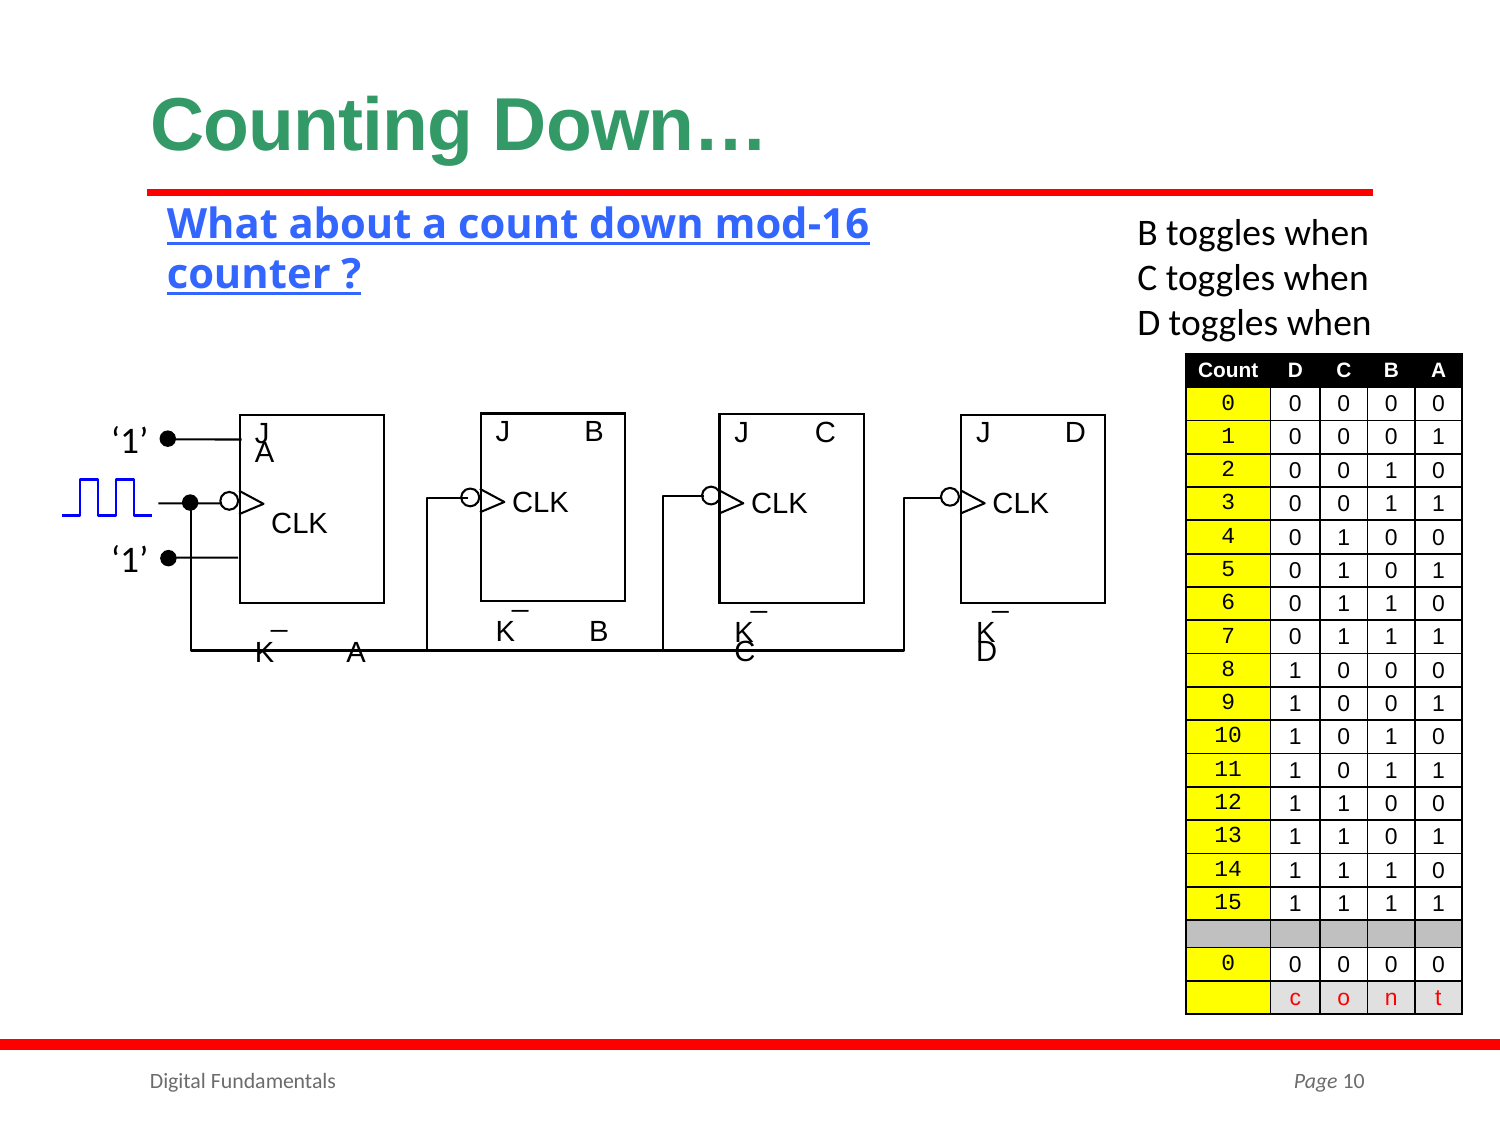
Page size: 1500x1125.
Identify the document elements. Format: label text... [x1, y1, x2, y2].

table_cell 0 [1416, 948, 1461, 980]
table_cell 1 [1321, 621, 1367, 653]
table_cell [1416, 921, 1461, 947]
table_cell 8 [1187, 654, 1270, 686]
table_cell 0 [1321, 455, 1367, 486]
table_cell 0 [1368, 388, 1414, 420]
table_cell 1 [1321, 821, 1367, 853]
table_cell 0 [1368, 688, 1414, 719]
table_cell n [1368, 982, 1414, 1013]
table_cell 0 [1321, 754, 1367, 786]
table_cell 1 [1271, 754, 1319, 786]
table_header C [1321, 355, 1367, 386]
table_cell 0 [1416, 654, 1461, 686]
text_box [61, 412, 1106, 651]
table_cell 1 [1271, 854, 1319, 886]
table_cell 0 [1368, 654, 1414, 686]
table_header Count [1187, 355, 1270, 386]
table_cell 0 [1187, 948, 1270, 980]
table_cell 0 [1271, 455, 1319, 486]
table_cell [1368, 921, 1414, 947]
table_cell 0 [1416, 854, 1461, 886]
table_cell 0 [1321, 688, 1367, 719]
title Counting Down… [135, 47, 1373, 174]
table_cell 1 [1321, 854, 1367, 886]
table_cell 0 [1416, 588, 1461, 619]
table_cell 1 [1368, 754, 1414, 786]
table_cell 7 [1187, 621, 1270, 653]
table_cell 0 [1271, 555, 1319, 586]
table_header D [1271, 355, 1319, 386]
table_cell 1 [1368, 488, 1414, 519]
text_box What about a count down mod-16 counter ? [152, 189, 1080, 305]
table_cell 0 [1271, 588, 1319, 619]
table_cell 1 [1416, 421, 1461, 453]
table_cell 1 [1271, 654, 1319, 686]
table_cell 1 [1321, 555, 1367, 586]
table_cell 6 [1187, 588, 1270, 619]
table_cell 1 [1416, 488, 1461, 519]
table_cell 15 [1187, 888, 1270, 919]
table_cell 2 [1187, 455, 1270, 486]
table_cell 1 [1321, 888, 1367, 919]
table_cell 13 [1187, 821, 1270, 853]
table_cell 0 [1368, 821, 1414, 853]
table_cell [1271, 921, 1319, 947]
table_cell 5 [1187, 555, 1270, 586]
table_cell 1 [1416, 555, 1461, 586]
table_cell 1 [1271, 788, 1319, 819]
table_cell [1187, 982, 1270, 1013]
table_cell 1 [1368, 854, 1414, 886]
table_cell 0 [1321, 948, 1367, 980]
table_cell t [1416, 982, 1461, 1013]
table_cell [1187, 921, 1270, 947]
table_cell o [1321, 982, 1367, 1013]
text_box B toggles when C toggles when D toggles when [1122, 200, 1500, 351]
table_cell 0 [1271, 621, 1319, 653]
table_cell 0 [1368, 555, 1414, 586]
table_cell 0 [1416, 455, 1461, 486]
slide_number Page 10 [1218, 1059, 1380, 1120]
table_cell 9 [1187, 688, 1270, 719]
table_cell 1 [1271, 821, 1319, 853]
table_cell 0 [1416, 788, 1461, 819]
table_cell 1 [1368, 721, 1414, 753]
table_cell 0 [1368, 948, 1414, 980]
table_cell 3 [1187, 488, 1270, 519]
table_cell 0 [1368, 788, 1414, 819]
table_cell c [1271, 982, 1319, 1013]
table_cell 1 [1416, 621, 1461, 653]
table_cell 12 [1187, 788, 1270, 819]
table_cell 1 [1271, 721, 1319, 753]
table_cell 0 [1416, 388, 1461, 420]
table_cell 1 [1368, 621, 1414, 653]
table_cell 1 [1271, 688, 1319, 719]
table_cell [1321, 921, 1367, 947]
table_cell 0 [1271, 488, 1319, 519]
table_cell 0 [1416, 521, 1461, 553]
table_cell 14 [1187, 854, 1270, 886]
table_cell 0 [1416, 721, 1461, 753]
table_cell 1 [1271, 888, 1319, 919]
table_cell 1 [1321, 521, 1367, 553]
table_cell 0 [1368, 521, 1414, 553]
table_cell 1 [1368, 455, 1414, 486]
table_cell 0 [1271, 521, 1319, 553]
table_cell 4 [1187, 521, 1270, 553]
table_cell 0 [1368, 421, 1414, 453]
table_header A [1416, 355, 1461, 386]
footer Digital Fundamentals [135, 1059, 729, 1120]
table_cell 0 [1187, 388, 1270, 420]
table_cell 1 [1321, 788, 1367, 819]
table_cell 0 [1321, 388, 1367, 420]
table_cell 0 [1271, 388, 1319, 420]
table_cell 0 [1321, 421, 1367, 453]
table_cell 1 [1416, 821, 1461, 853]
table_cell 10 [1187, 721, 1270, 753]
table_cell 1 [1368, 888, 1414, 919]
table_header B [1368, 355, 1414, 386]
table_cell 0 [1321, 654, 1367, 686]
table_cell 11 [1187, 754, 1270, 786]
table_cell 1 [1321, 588, 1367, 619]
table_cell 0 [1321, 721, 1367, 753]
table_cell 1 [1187, 421, 1270, 453]
table_cell 0 [1321, 488, 1367, 519]
table_cell 1 [1368, 588, 1414, 619]
table_cell 1 [1416, 754, 1461, 786]
table_cell 0 [1271, 948, 1319, 980]
table_cell 0 [1271, 421, 1319, 453]
table_cell 1 [1416, 888, 1461, 919]
table_cell 1 [1416, 688, 1461, 719]
